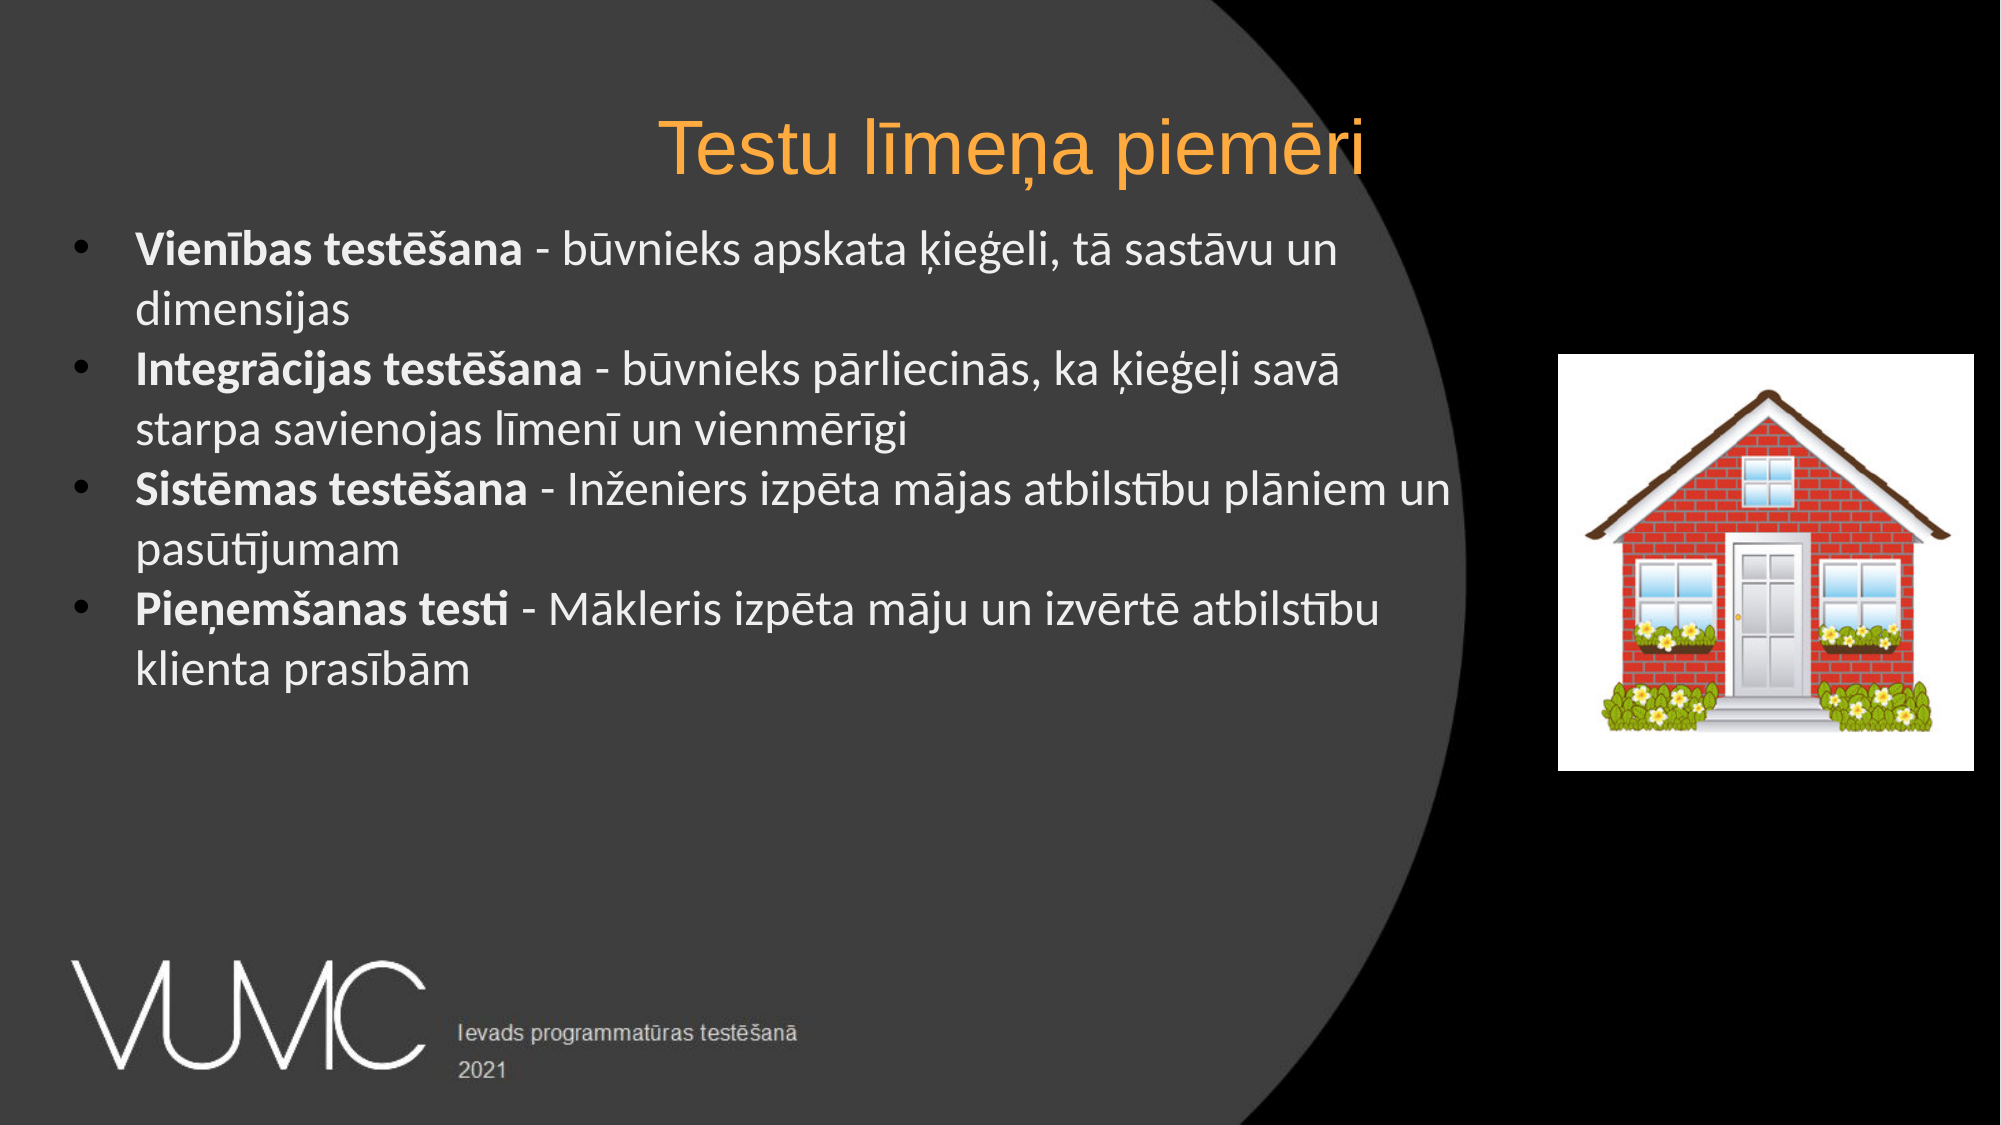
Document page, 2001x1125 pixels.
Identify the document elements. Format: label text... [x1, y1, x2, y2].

title Testu līmeņa piemēri [51, 84, 1974, 216]
list Vienības testēšana - būvnieks apskata ķieģeli, tā sastāvu un dimensijas Integrācijas testēšana - būvnieks pārliecinās, ka ķieģeļi savā starpa savienojas līmenī un vienmērīgi Sistēmas testēšana - Inženiers izpēta mājas atbilstību plāniem un pasūtījumam Pieņemšanas testi - Mākleris izpēta māju un izvērtē atbilstību klienta prasībām [45, 208, 1470, 1014]
picture [0, 0, 2001, 1125]
